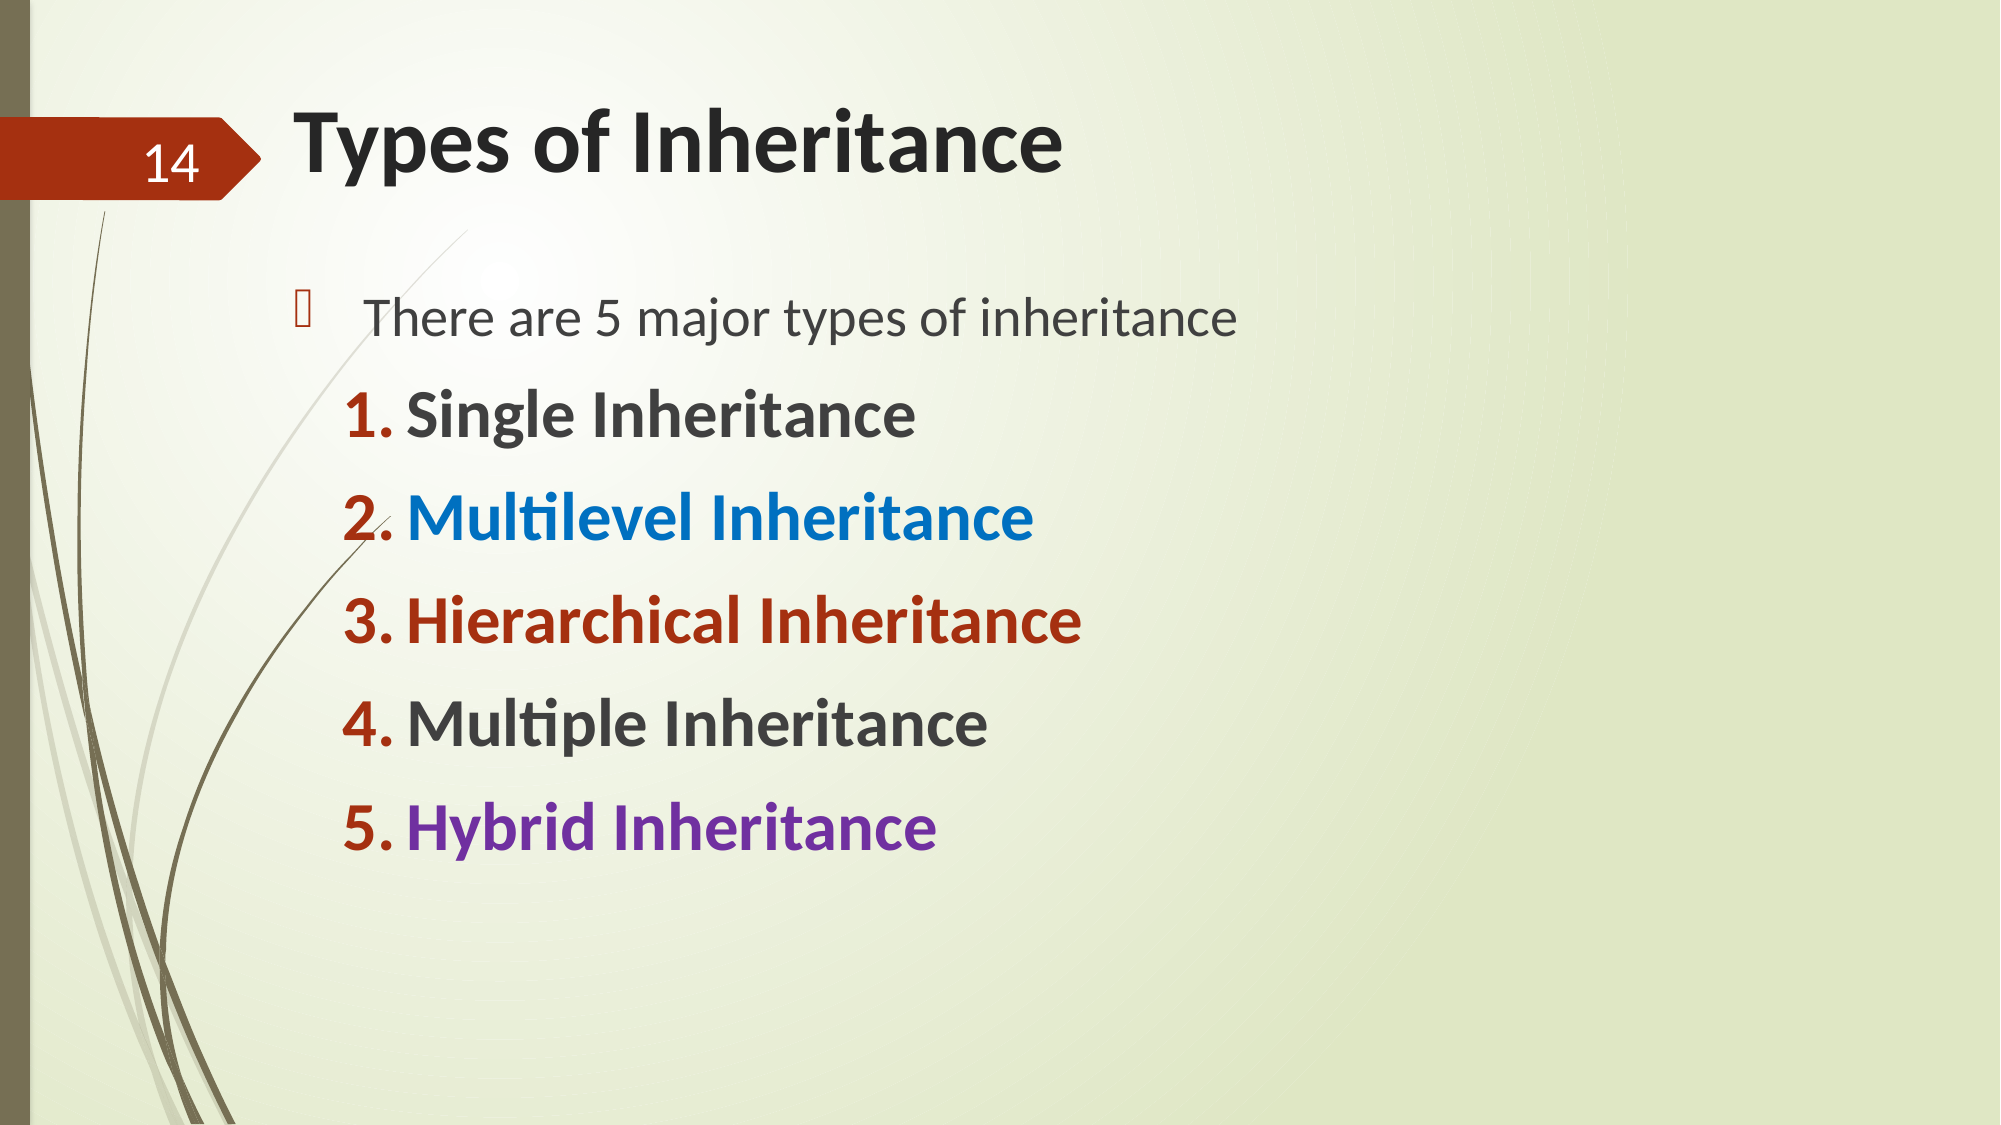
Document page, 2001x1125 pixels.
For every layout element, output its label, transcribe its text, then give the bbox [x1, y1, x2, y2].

title Types of Inheritance [278, 73, 1498, 240]
list There are 5 major types of inheritance Single Inheritance Multilevel Inheritance Hierarchical Inheritance Multiple Inheritance Hybrid Inheritance [278, 272, 1716, 954]
slide_number 14 [87, 129, 216, 190]
